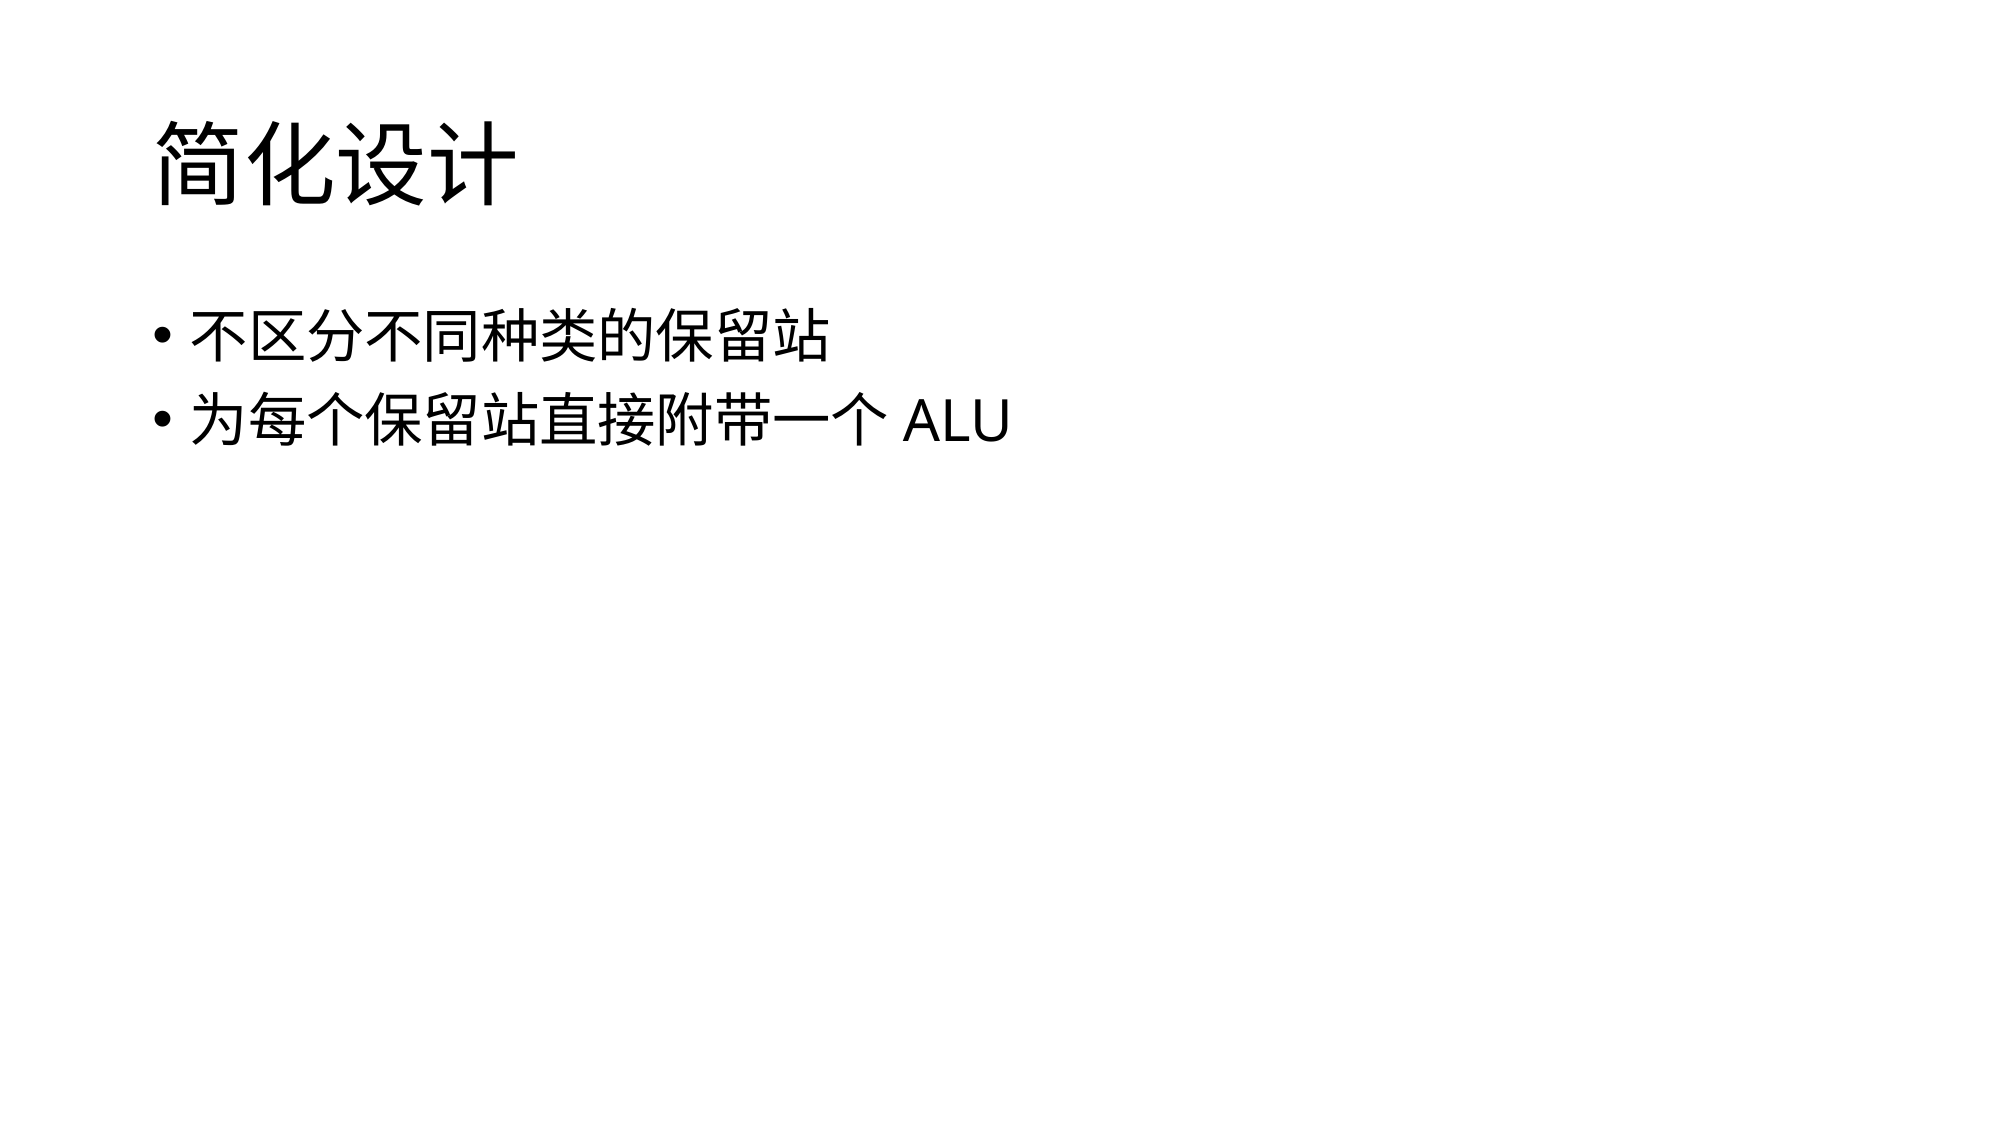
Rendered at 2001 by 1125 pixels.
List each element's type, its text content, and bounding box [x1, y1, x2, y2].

title 简化设计 [137, 59, 1863, 278]
list 不区分不同种类的保留站 为每个保留站直接附带一个ALU [137, 299, 1863, 1014]
